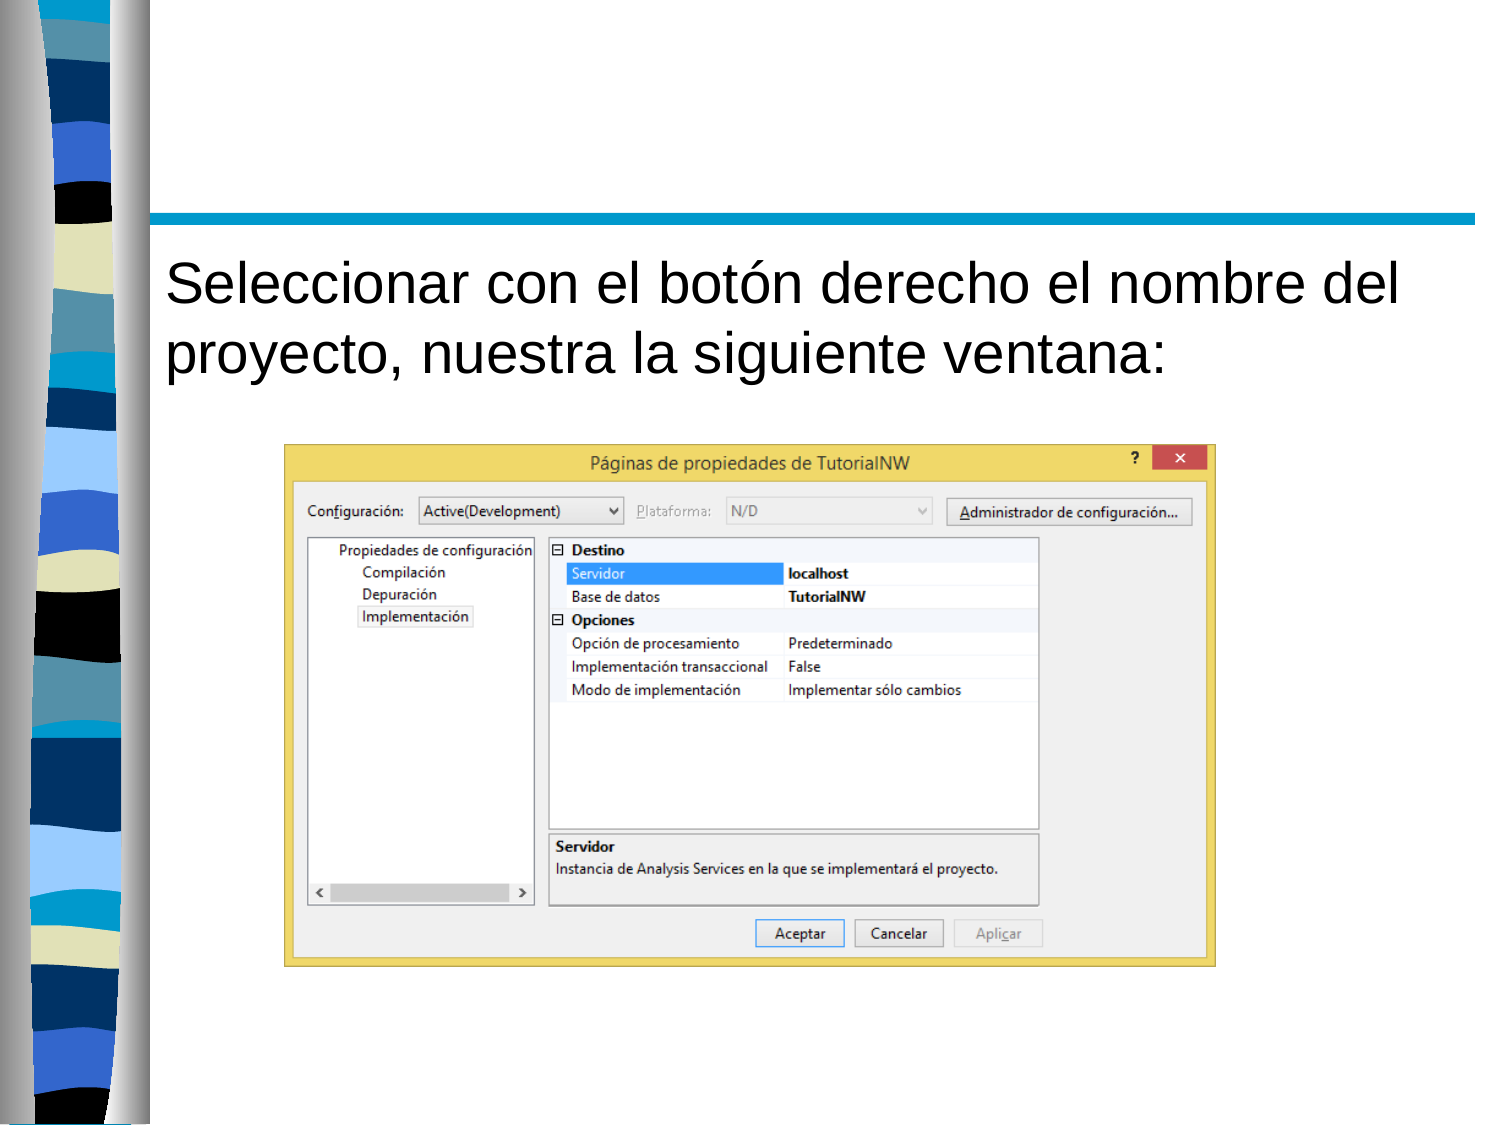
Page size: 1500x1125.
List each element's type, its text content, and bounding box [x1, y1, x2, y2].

list Seleccionar con el botón derecho el nombre del proyecto, nuestra la siguiente ventana: [149, 237, 1468, 1101]
picture [284, 444, 1216, 968]
